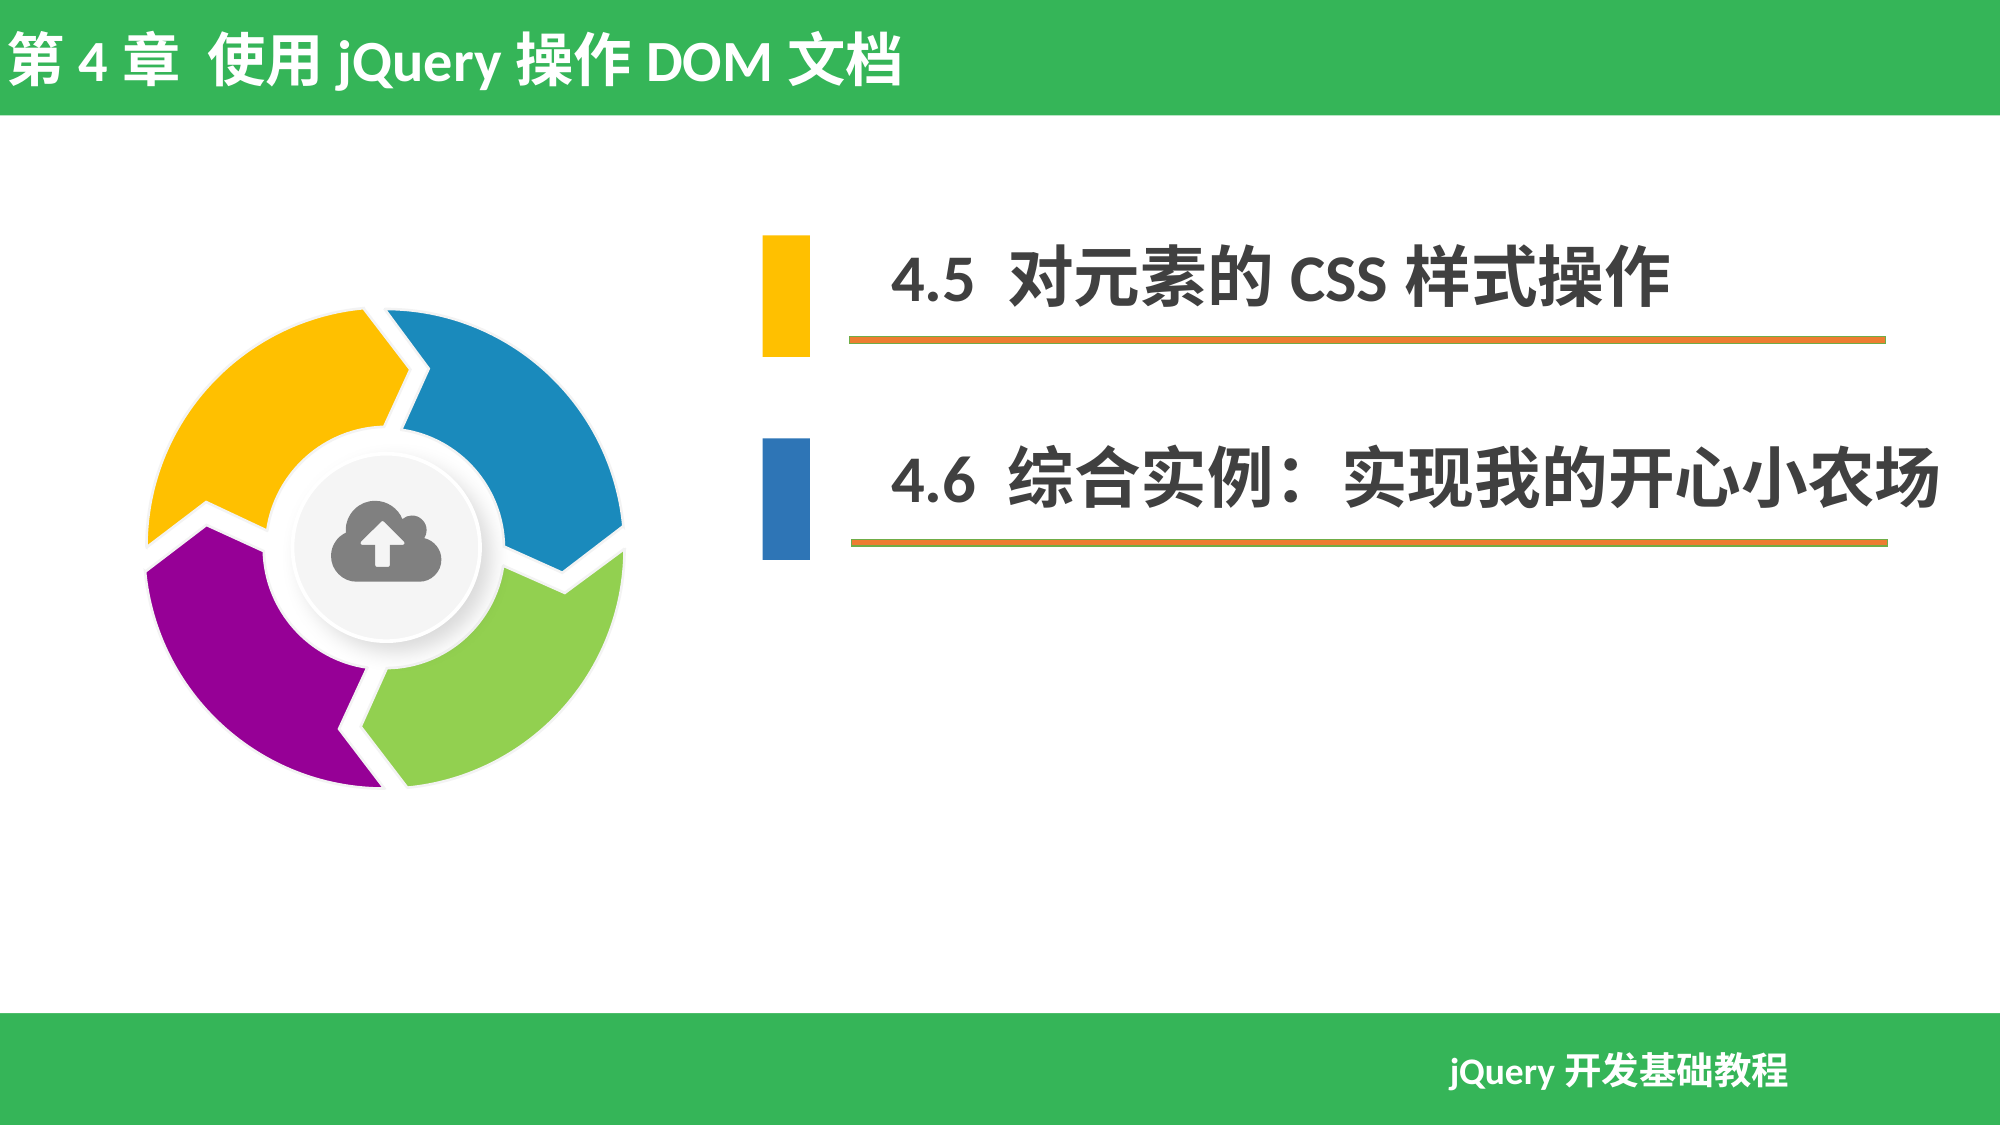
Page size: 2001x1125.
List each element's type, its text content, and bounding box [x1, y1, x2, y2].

text_box 第4章 使用jQuery操作DOM文档 [0, 16, 919, 171]
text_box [145, 308, 625, 789]
text_box [849, 336, 1886, 344]
text_box [762, 437, 811, 561]
text_box 4.6 综合实例：实现我的开心小农场 [876, 440, 2000, 511]
text_box 4.5 对元素的CSS样式操作 [876, 239, 1728, 311]
text_box [762, 234, 811, 358]
text_box [851, 539, 1888, 547]
text_box jQuery开发基础教程 [1435, 1039, 1805, 1100]
text_box [0, 114, 2000, 1014]
